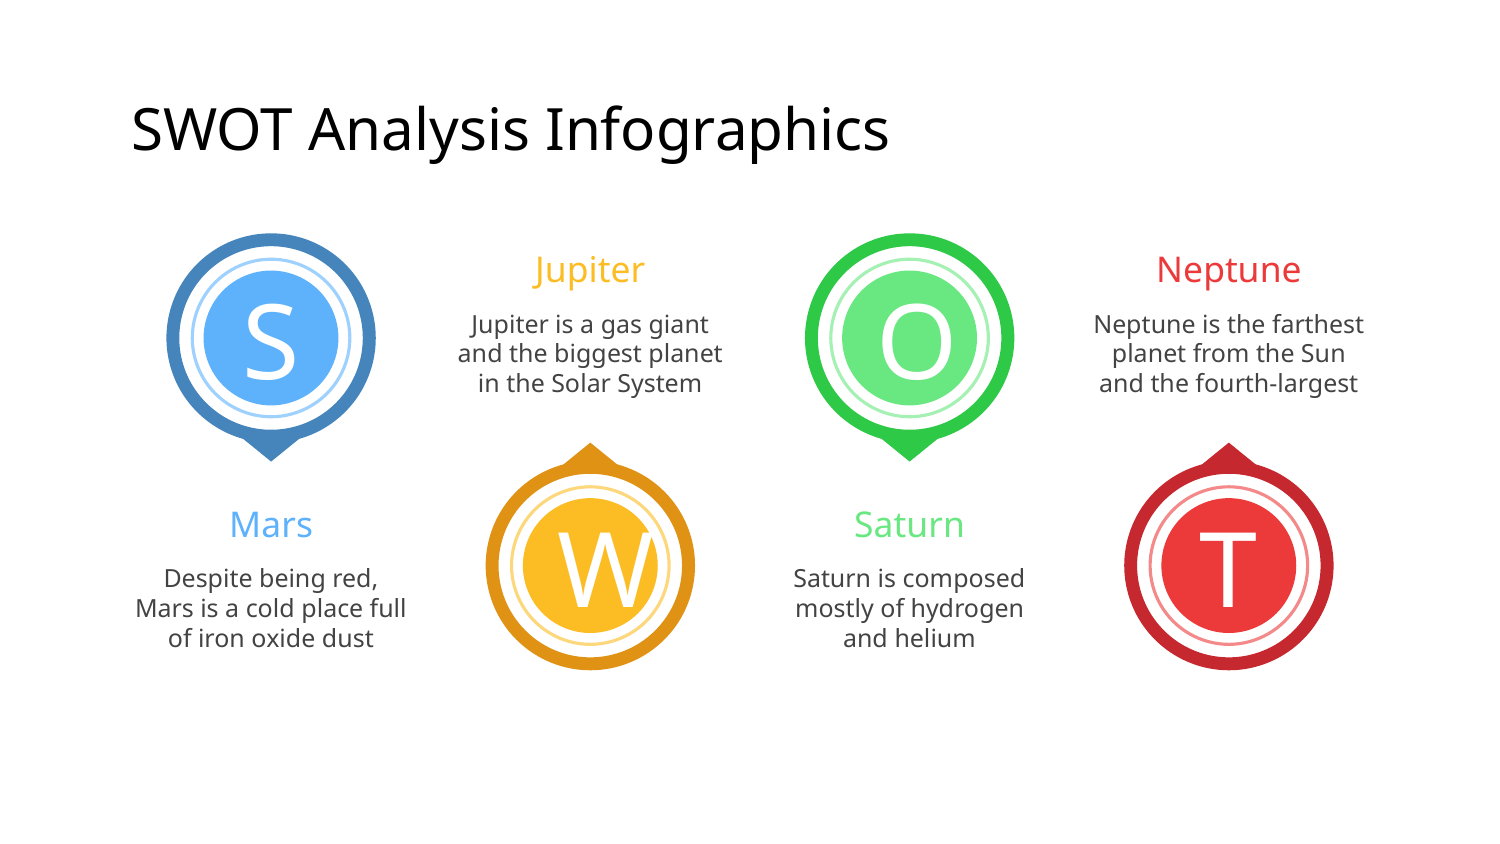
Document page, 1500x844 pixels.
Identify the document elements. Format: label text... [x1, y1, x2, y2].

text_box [435, 233, 746, 671]
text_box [116, 233, 426, 671]
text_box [754, 233, 1065, 671]
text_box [1074, 233, 1384, 671]
title SWOT Analysis Infographics [116, 88, 1384, 167]
